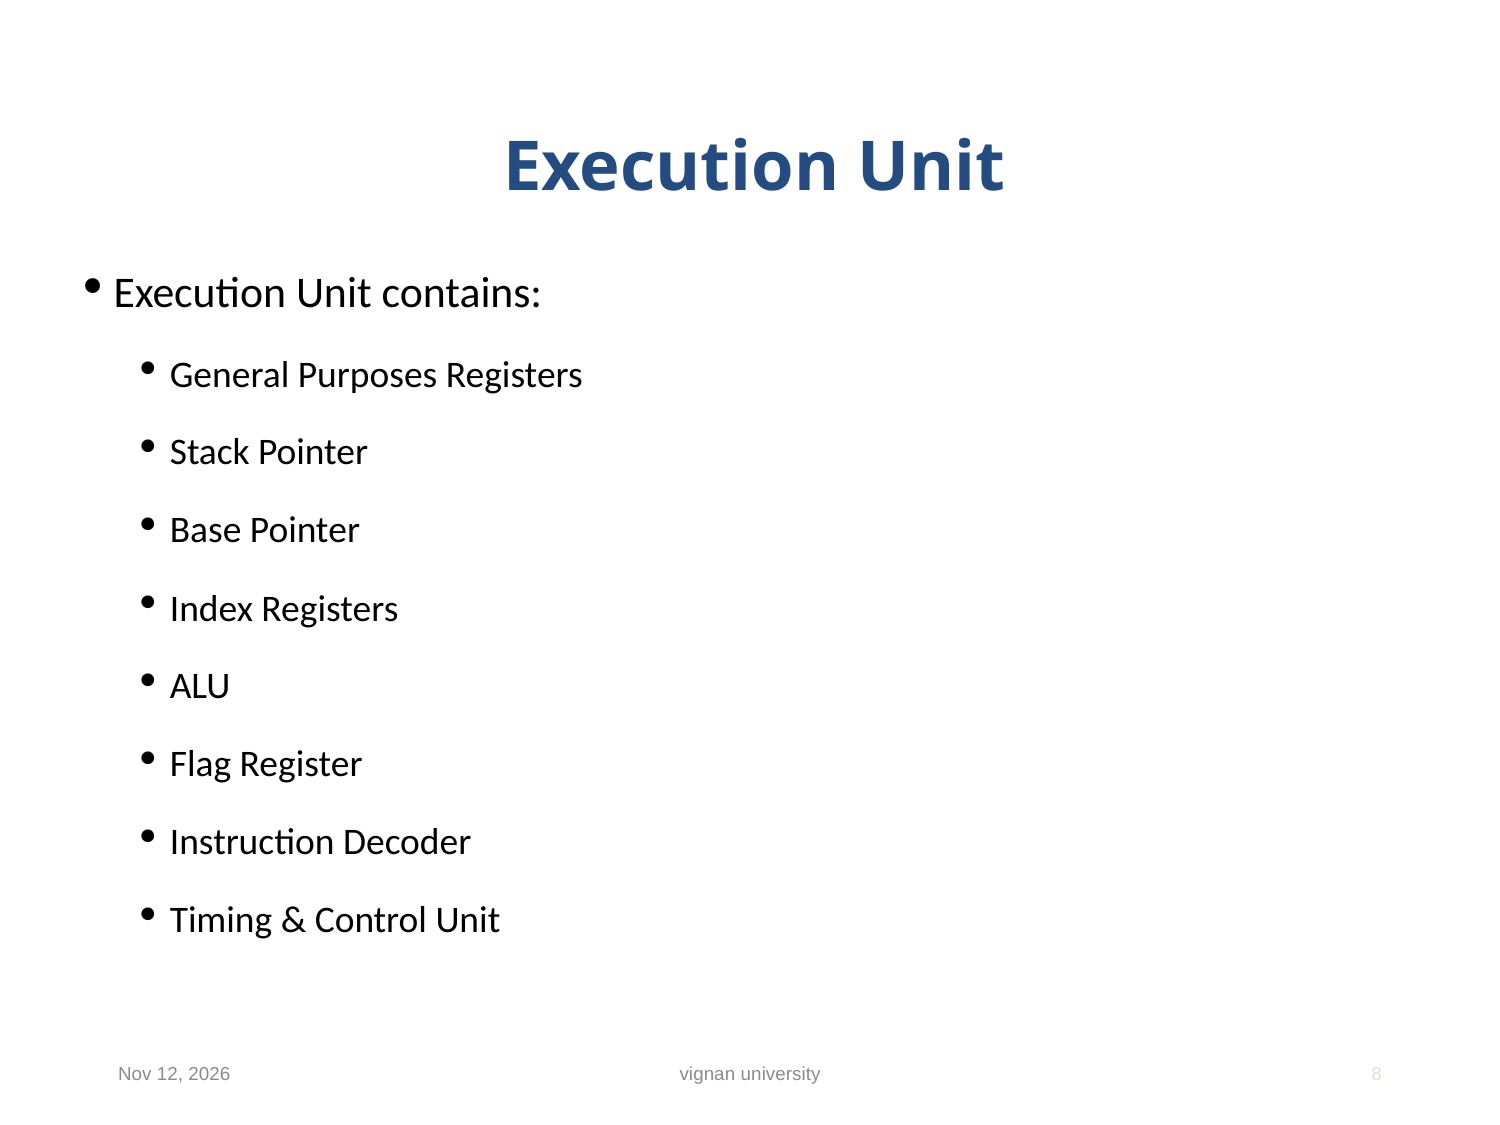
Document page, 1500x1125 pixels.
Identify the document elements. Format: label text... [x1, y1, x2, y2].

slide_number 18-Dec-18 [103, 1042, 441, 1103]
footer vignan university [496, 1042, 1004, 1103]
list Execution Unit contains: General Purposes Registers Stack Pointer Base Pointer Index Registers ALU Flag Register Instruction Decoder Timing & Control Unit [70, 262, 1425, 1005]
title Execution Unit [103, 59, 1397, 262]
slide_number 8 [1059, 1042, 1397, 1103]
